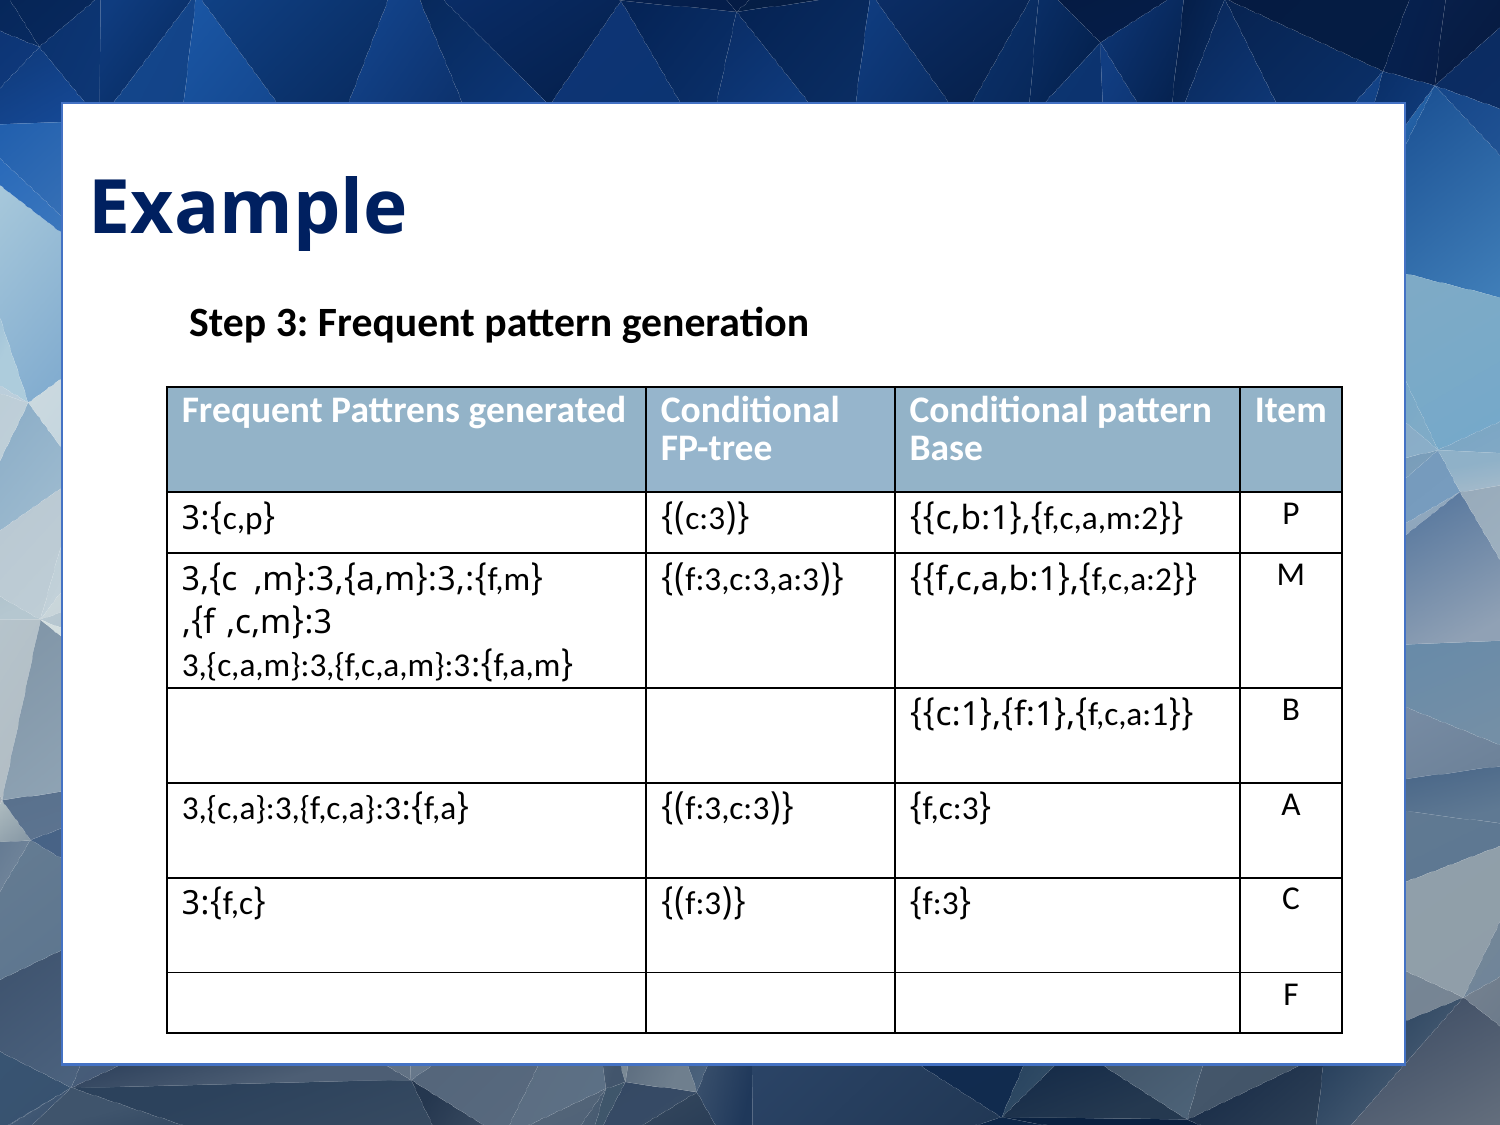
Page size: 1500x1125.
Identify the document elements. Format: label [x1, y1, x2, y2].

list [0, 0, 1500, 1125]
